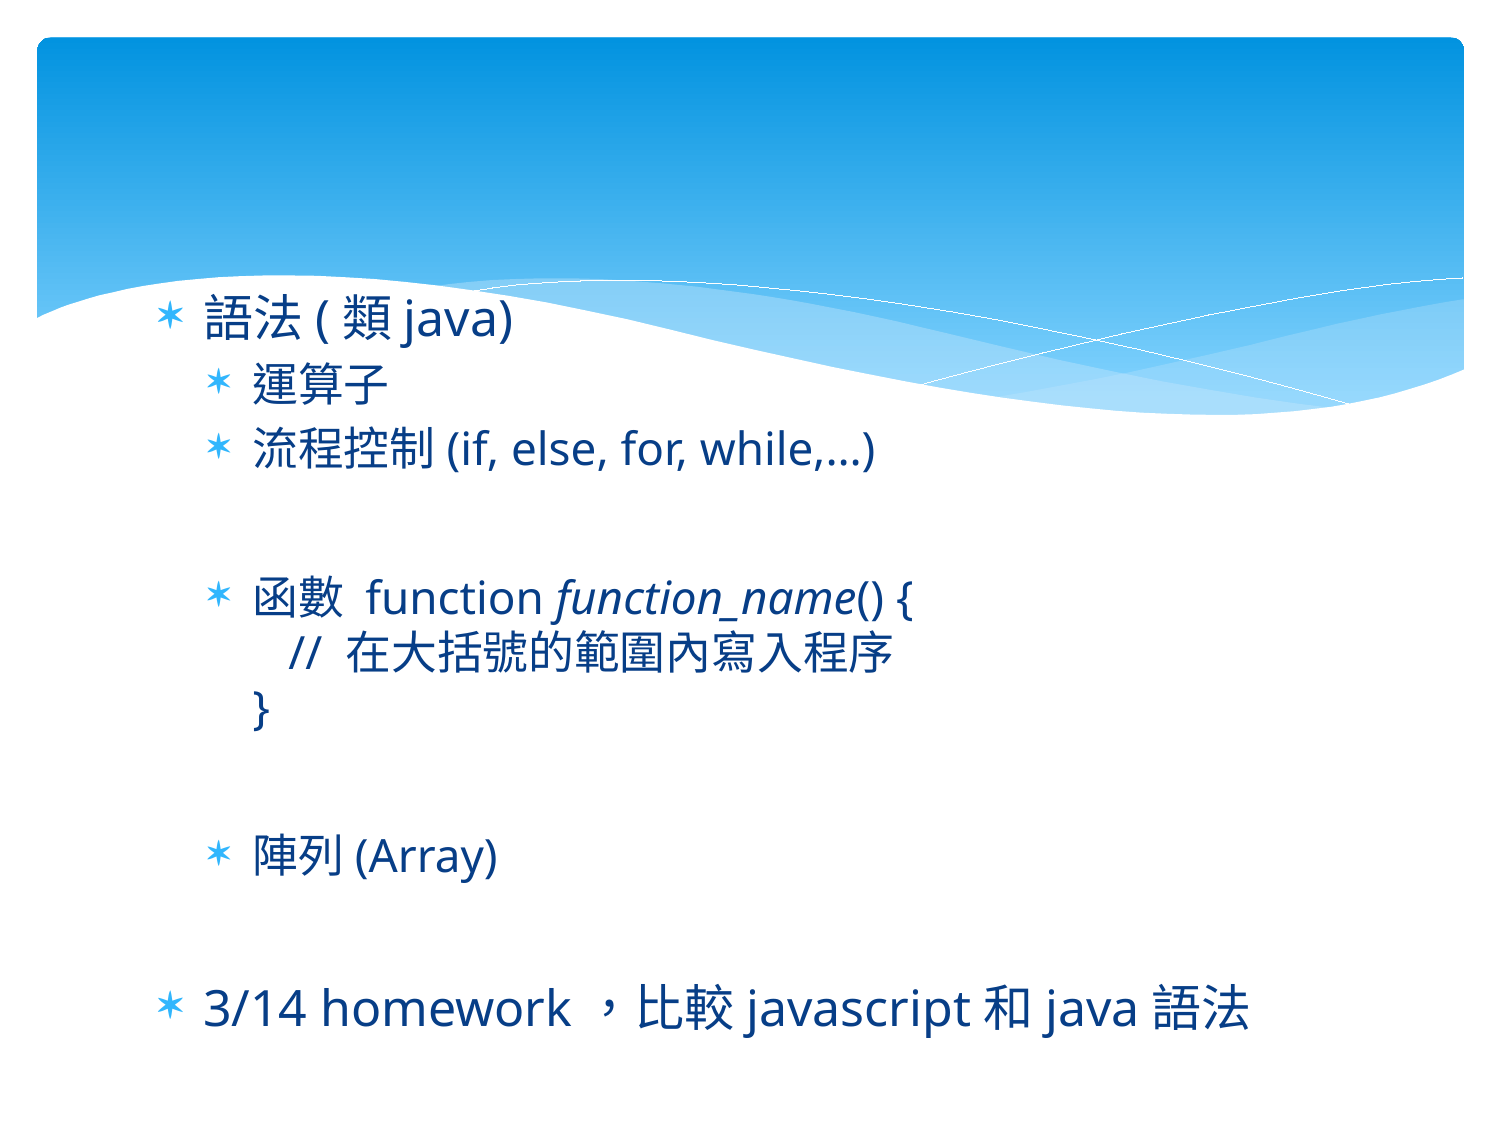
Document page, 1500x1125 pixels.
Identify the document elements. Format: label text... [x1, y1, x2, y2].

list 語法(類java) 運算子 流程控制(if, else, for, while,…) 函數 function function_name() { // 在大括號的範圍內寫入程序 } 陣列(Array) 3/14 homework，比較javascript和java語法 [143, 278, 1359, 1005]
